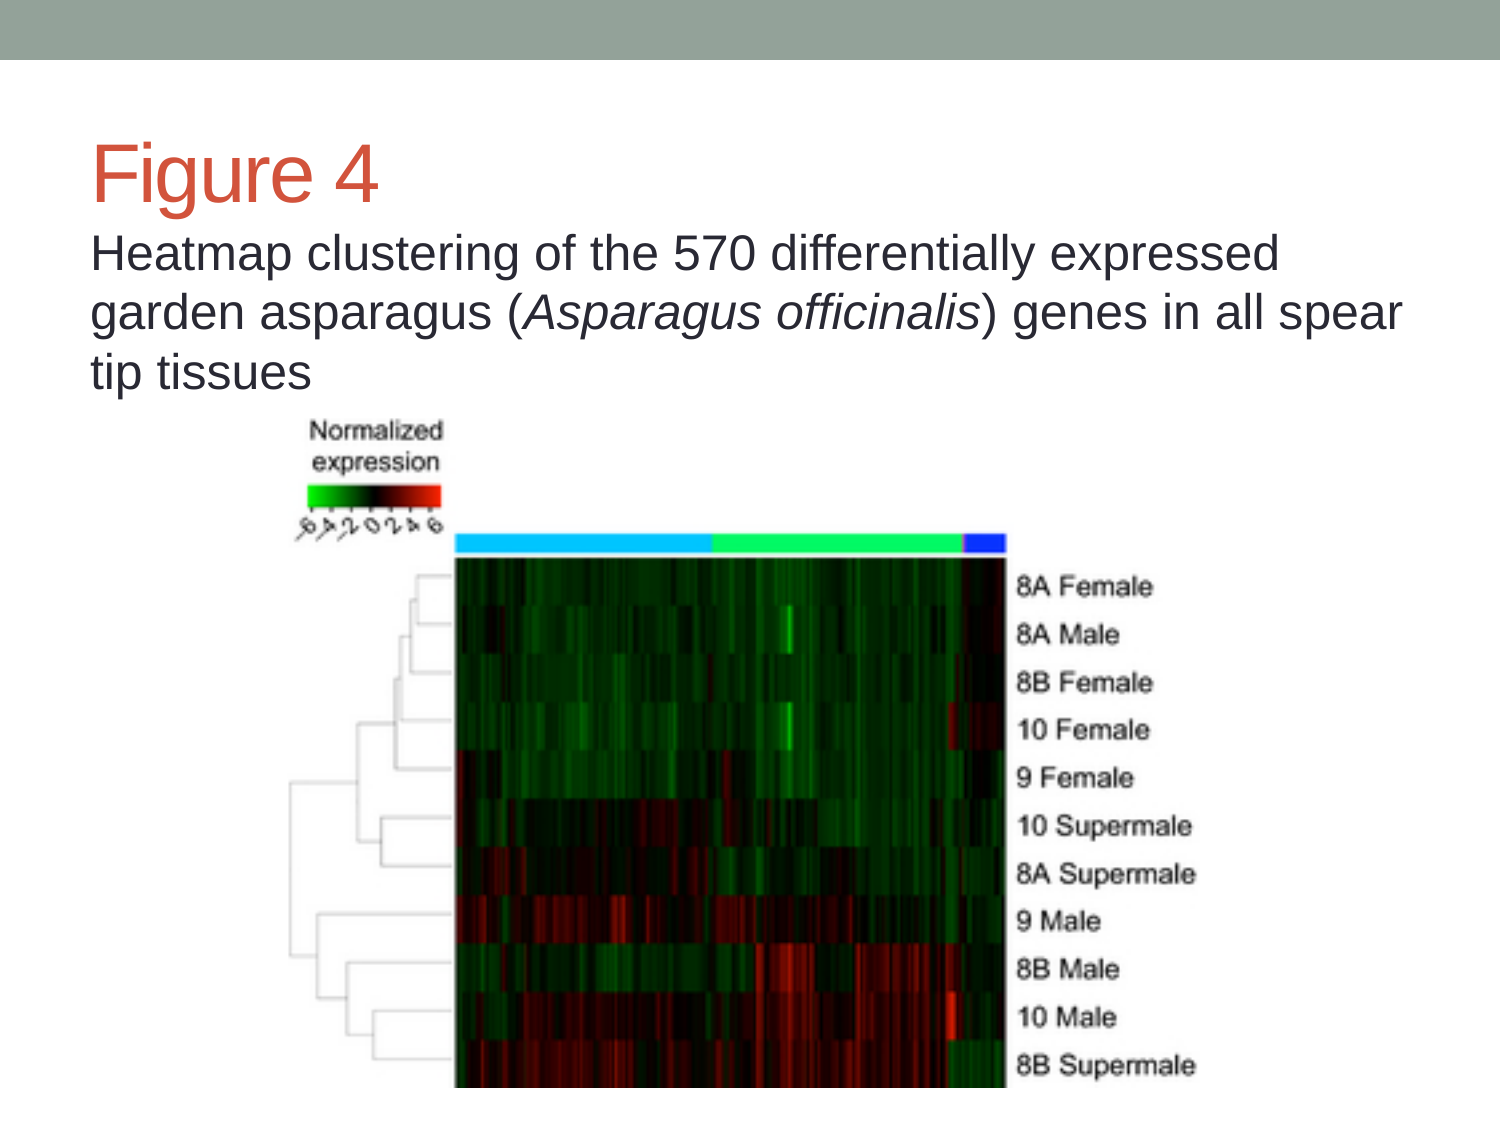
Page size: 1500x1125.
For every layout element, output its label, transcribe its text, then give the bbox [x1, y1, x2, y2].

title Figure 4 [75, 87, 1425, 212]
list Heatmap clustering of the 570 differentially expressed garden asparagus (Asparagus officinalis) genes in all spear tip tissues [75, 212, 1425, 425]
picture [287, 417, 1201, 1088]
